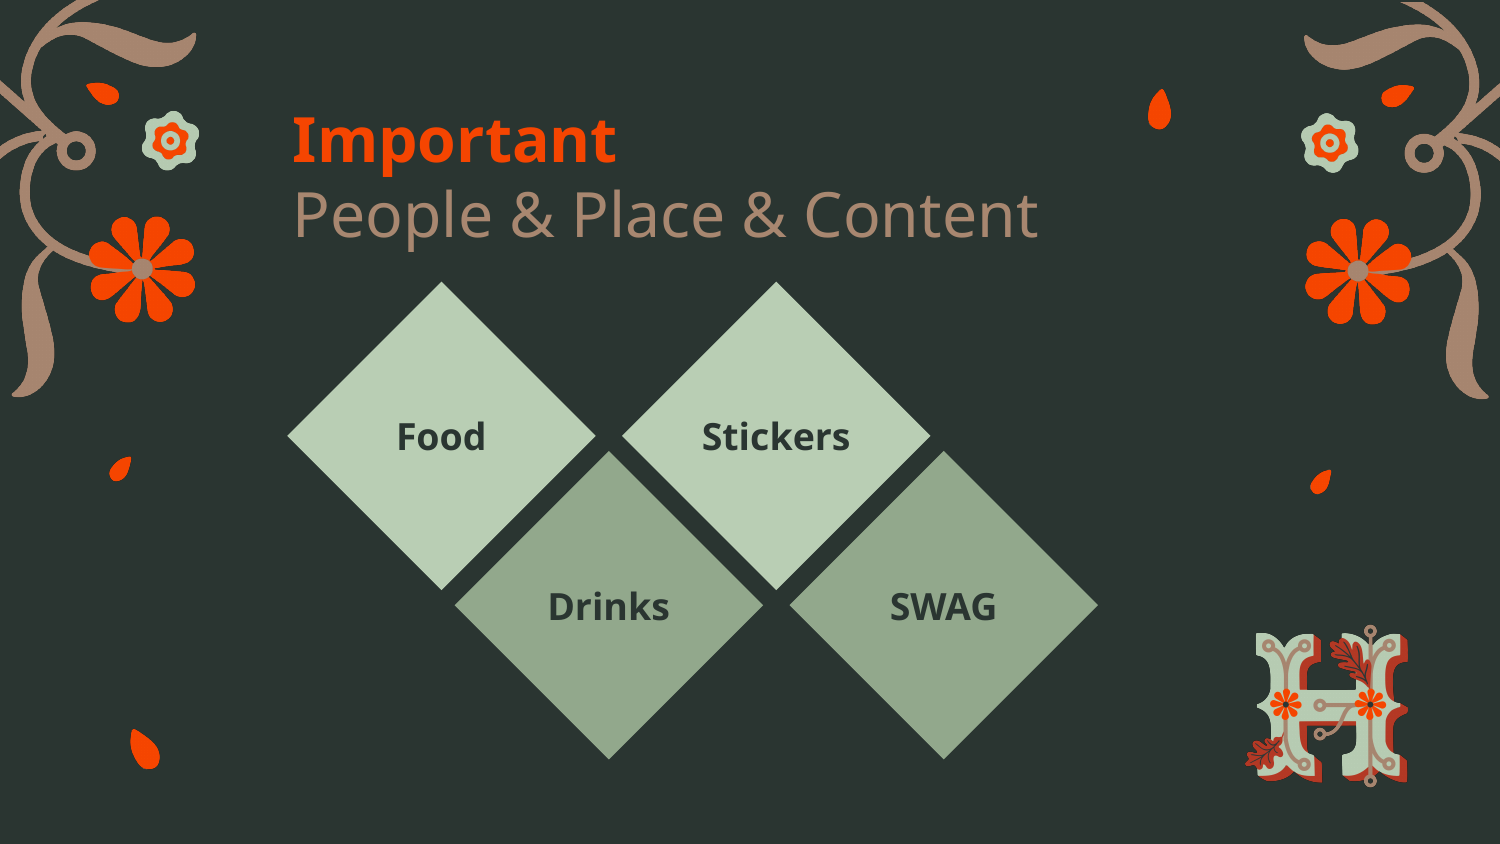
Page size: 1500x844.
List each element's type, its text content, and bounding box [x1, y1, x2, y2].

text_box Important People & Place & Content [281, 94, 1223, 256]
text_box [316, 281, 567, 407]
text_box Food [287, 407, 596, 464]
picture [0, 0, 322, 434]
text_box [651, 281, 901, 406]
picture [121, 728, 167, 773]
picture [1310, 470, 1333, 495]
picture [1154, 88, 1167, 94]
text_box [817, 633, 1071, 760]
text_box [818, 450, 1069, 576]
text_box [315, 464, 568, 591]
picture [1245, 624, 1408, 788]
text_box [650, 464, 903, 591]
picture [1178, 2, 1500, 436]
picture [109, 456, 132, 482]
text_box Stickers [622, 406, 931, 464]
text_box [483, 450, 734, 576]
text_box Drinks [454, 576, 764, 633]
text_box [482, 633, 736, 760]
text_box SWAG [789, 576, 1098, 633]
